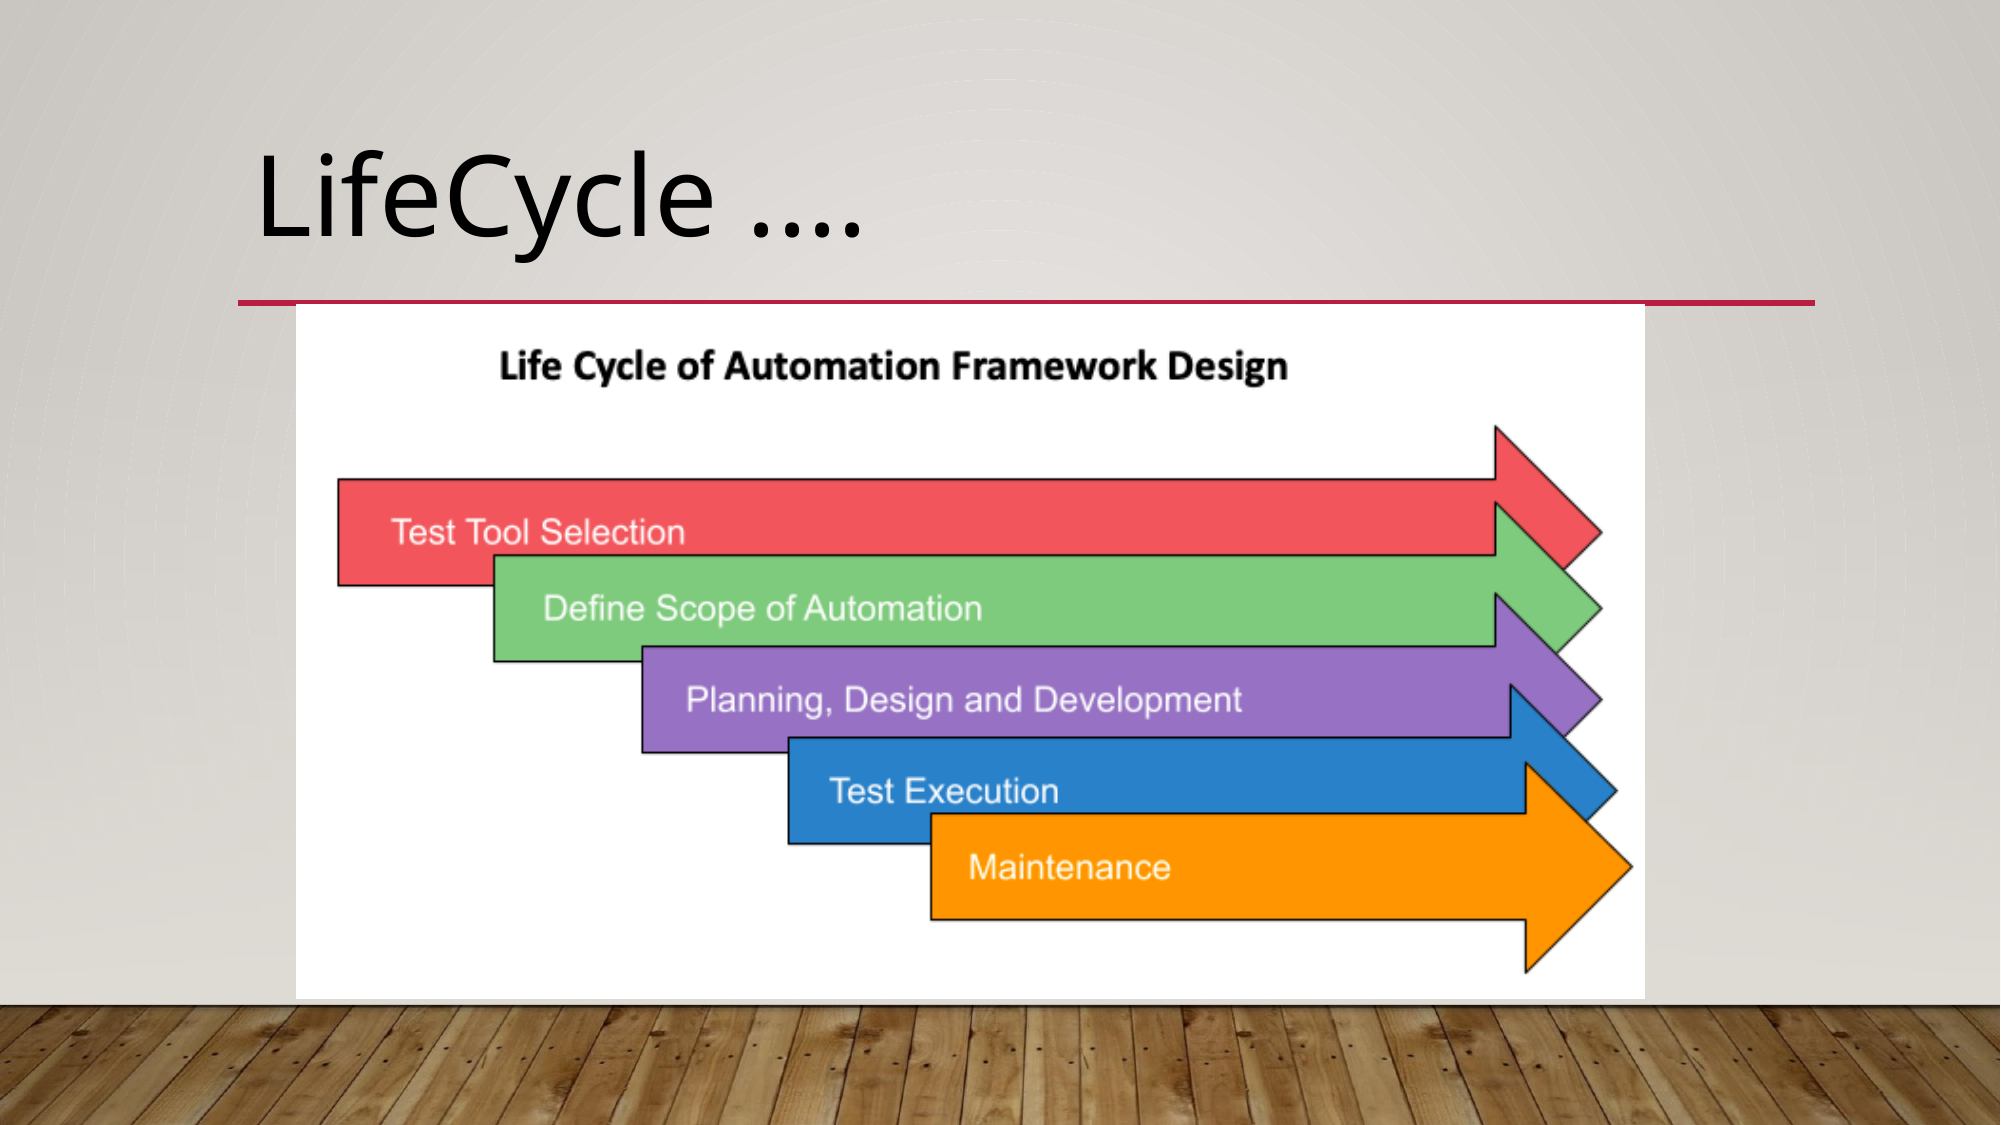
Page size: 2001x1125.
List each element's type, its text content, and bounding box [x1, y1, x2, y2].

title LifeCycle .... [238, 131, 1814, 305]
picture [0, 1005, 2000, 1125]
picture [296, 303, 1645, 1000]
